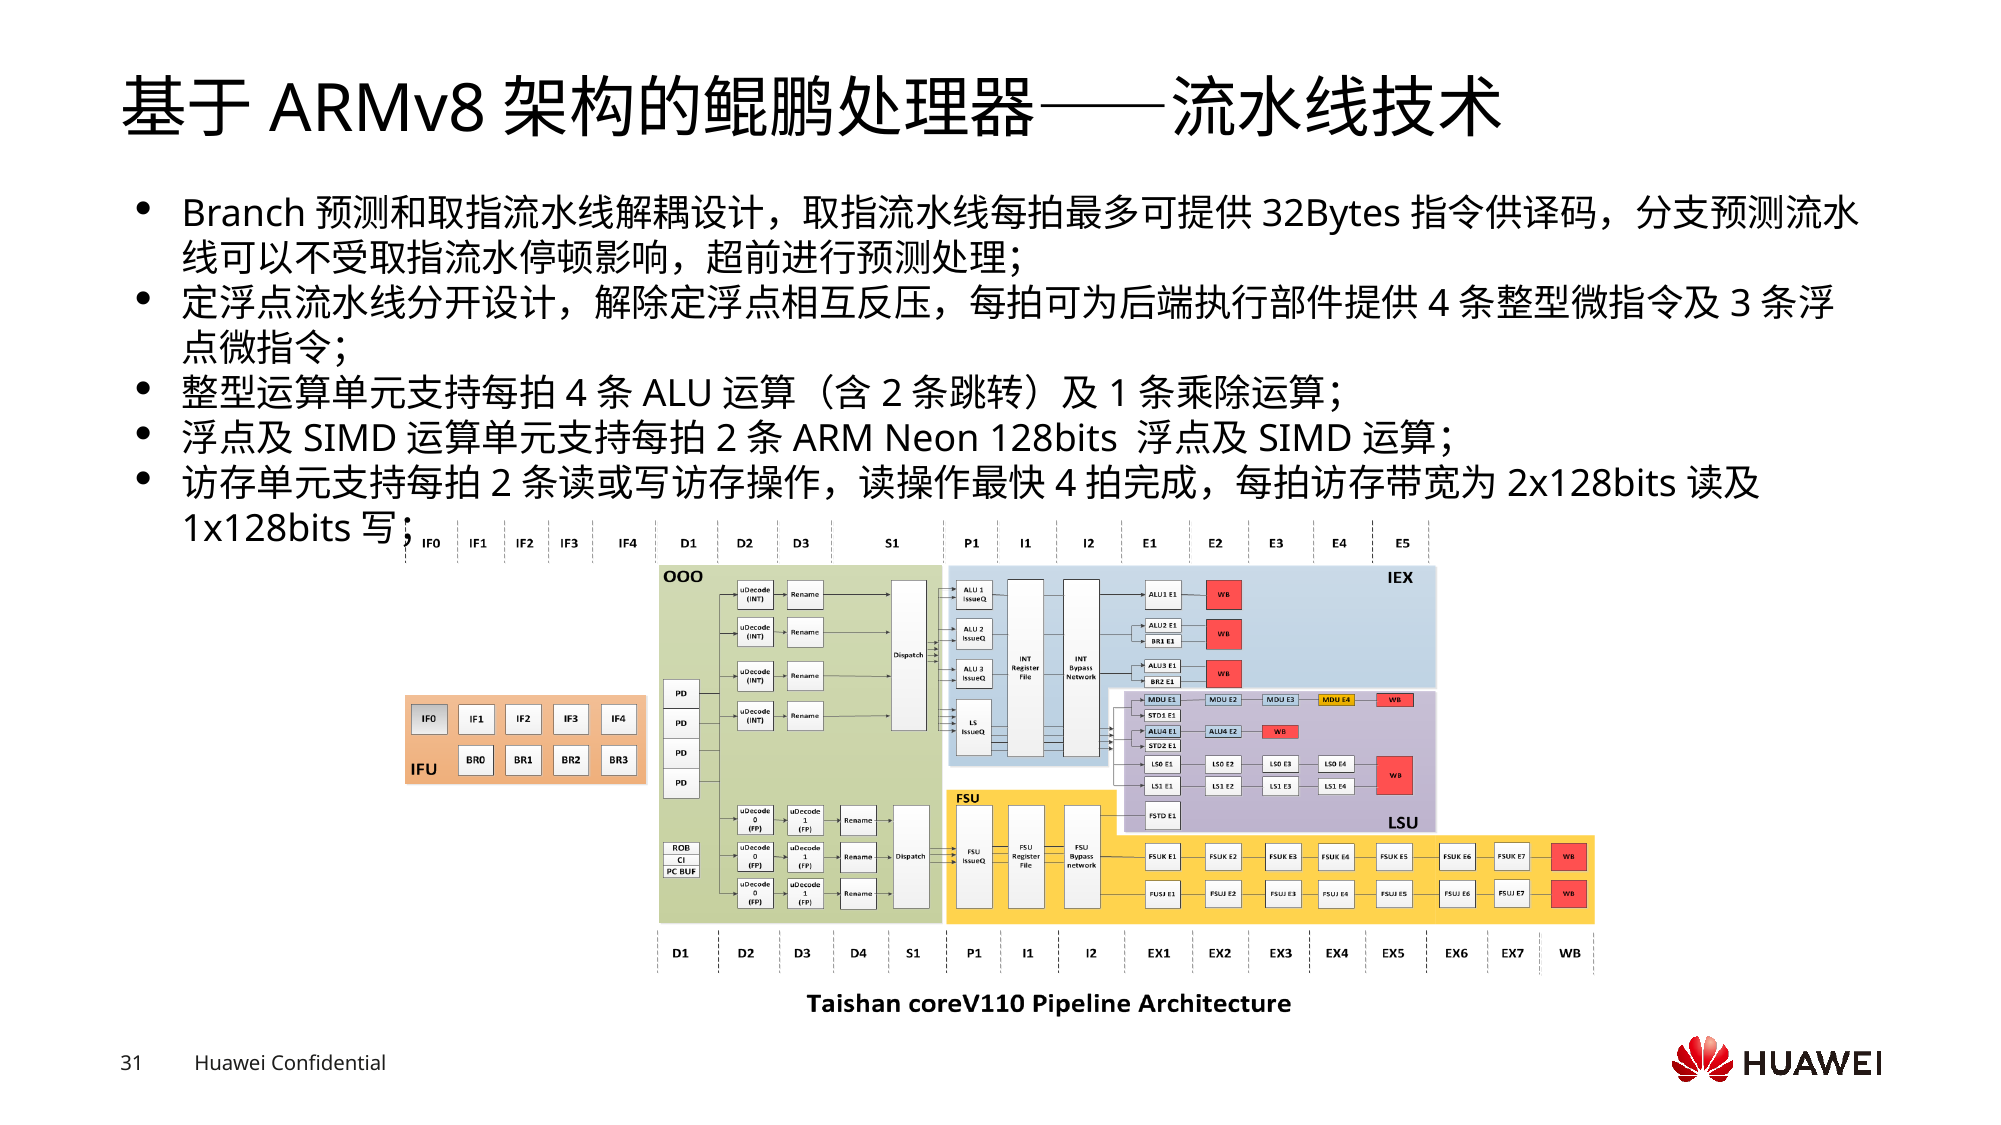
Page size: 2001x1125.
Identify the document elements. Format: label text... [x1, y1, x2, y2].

title 基于ARMv8架构的鲲鹏处理器——流水线技术 [120, 73, 1880, 154]
text_box Branch预测和取指流水线解耦设计，取指流水线每拍最多可提供32Bytes指令供译码，分支预测流水线可以不受取指流水停顿影响，超前进行预测处理； 定浮点流水线分开设计，解除定浮点相互反压，每拍可为后端执行部件提供4条整型微指令及3条浮点微指令； 整型运算单元支持每拍4条ALU运算（含2条跳转）及1条乘除运算； 浮点及SIMD运算单元支持每拍2条ARM Neon 128bits 浮点及SIMD运算； 访存单元支持每拍2条读或写访存操作，读操作最快4拍完成，每拍访存带宽为2x128bits读及1x128bits写； [120, 181, 1880, 557]
picture [405, 520, 1595, 1020]
picture [1672, 1036, 1881, 1082]
